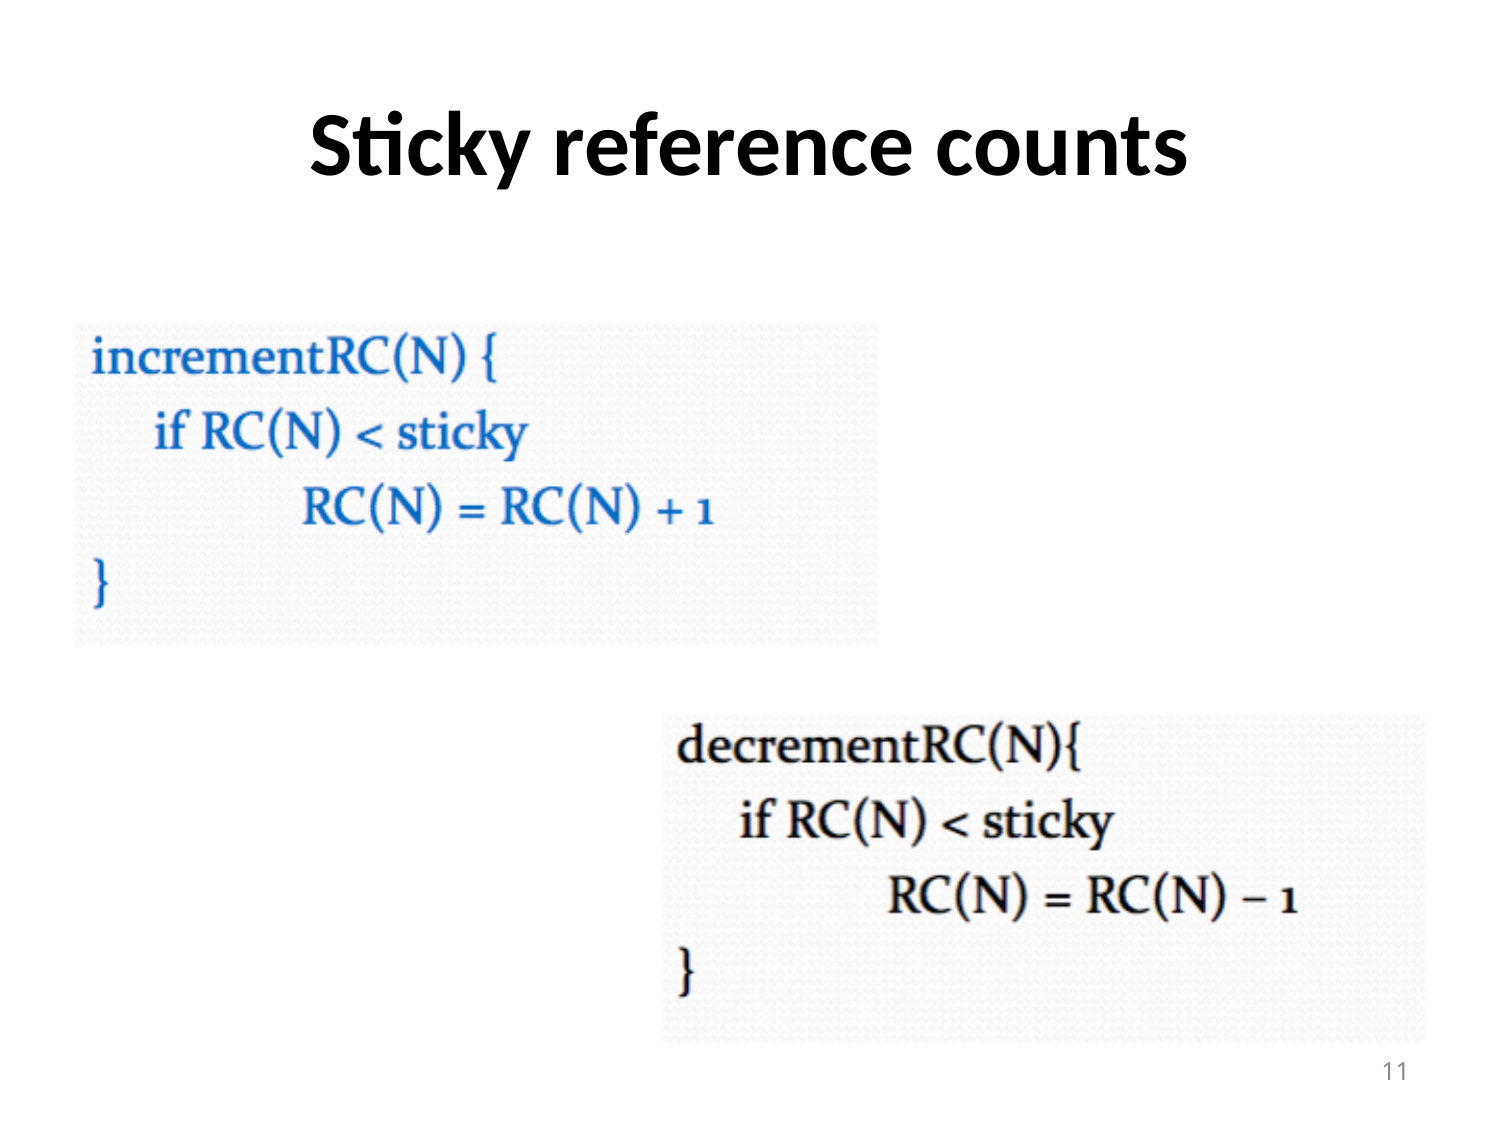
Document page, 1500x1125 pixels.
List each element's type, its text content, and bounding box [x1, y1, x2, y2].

picture [662, 715, 1426, 1043]
title Sticky reference counts [75, 45, 1425, 233]
picture [74, 321, 878, 646]
slide_number 11 [1074, 1051, 1425, 1103]
